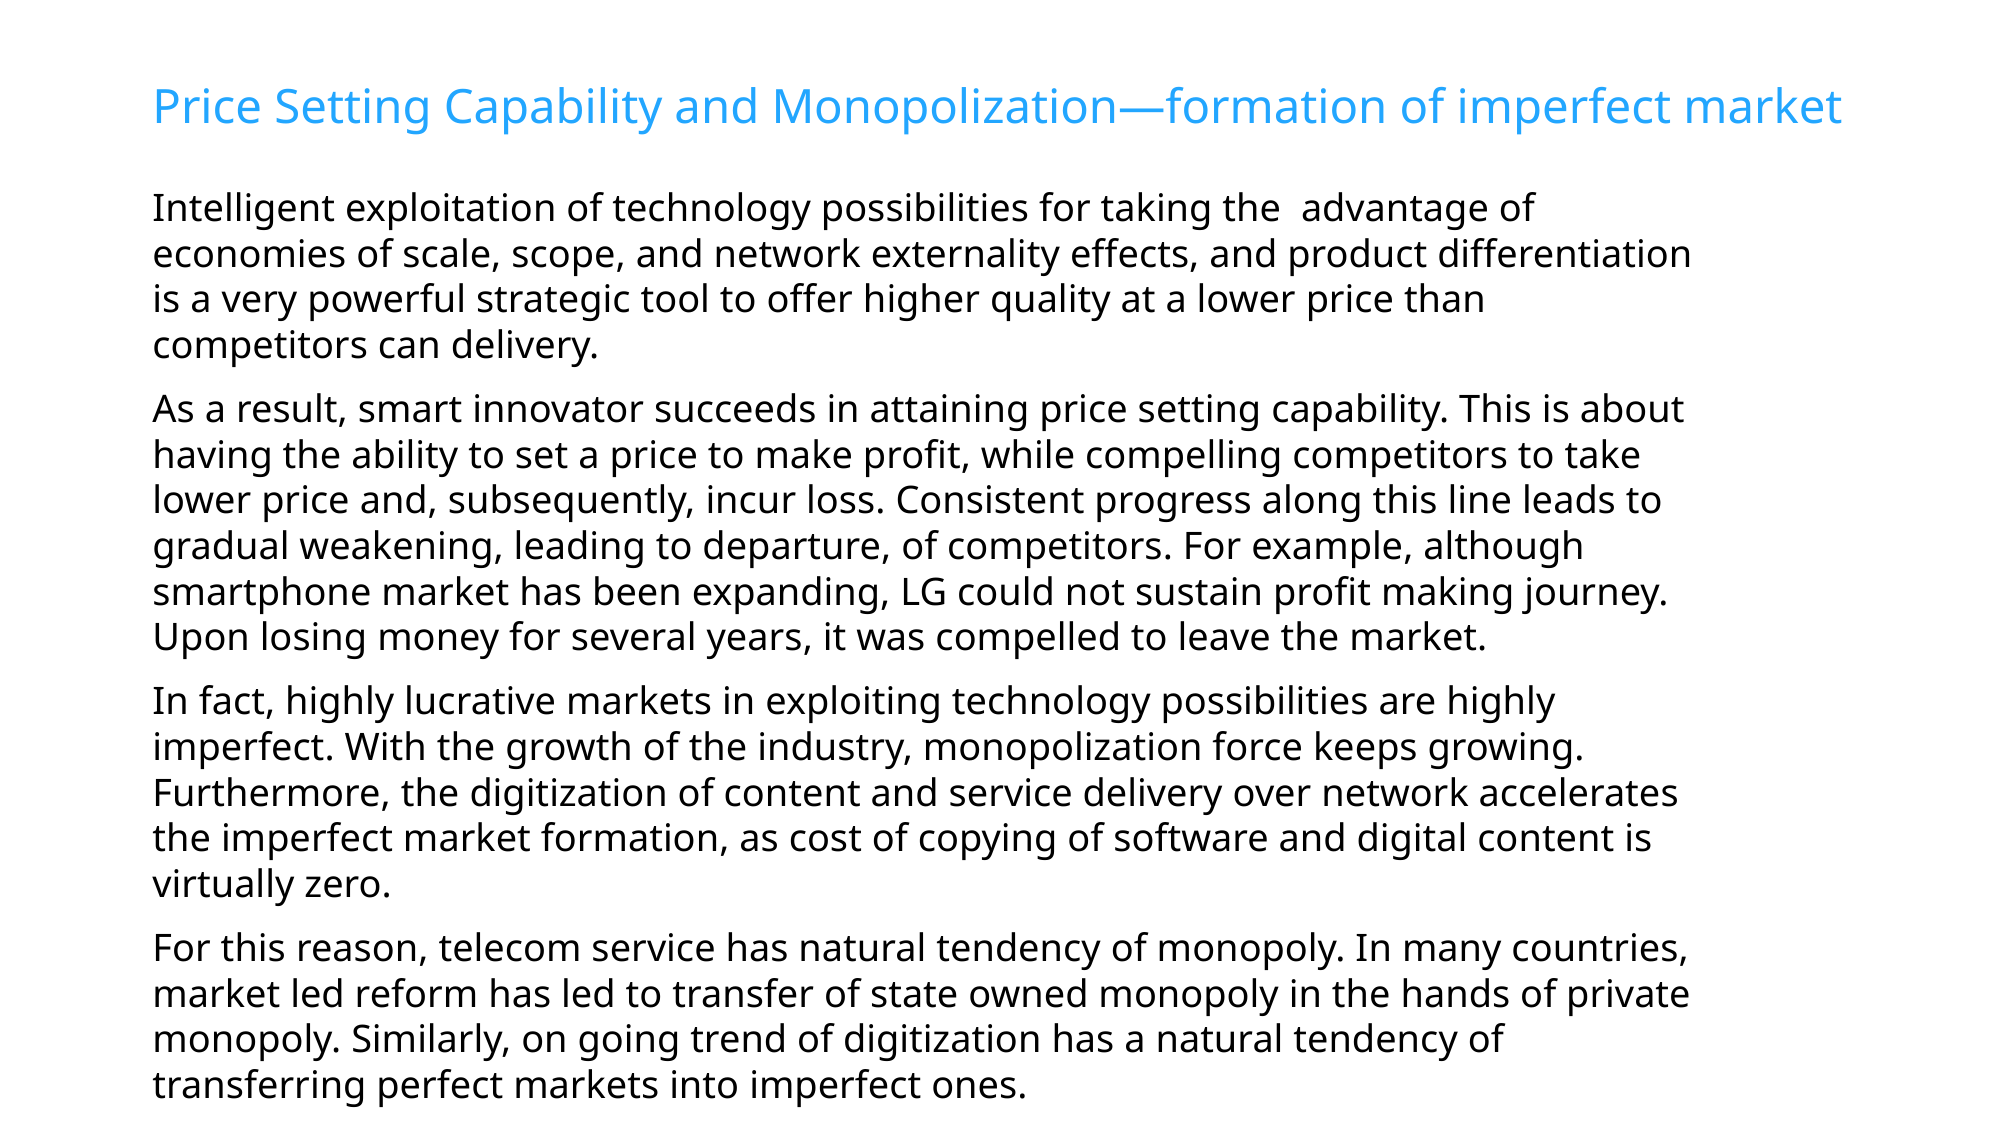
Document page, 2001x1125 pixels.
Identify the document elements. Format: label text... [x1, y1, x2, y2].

list Intelligent exploitation of technology possibilities for taking the advantage of economies of scale, scope, and network externality effects, and product differentiation is a very powerful strategic tool to offer higher quality at a lower price than competitors can delivery. As a result, smart innovator succeeds in attaining price setting capability. This is about having the ability to set a price to make profit, while compelling competitors to take lower price and, subsequently, incur loss. Consistent progress along this line leads to gradual weakening, leading to departure, of competitors. For example, although smartphone market has been expanding, LG could not sustain profit making journey. Upon losing money for several years, it was compelled to leave the market. In fact, highly lucrative markets in exploiting technology possibilities are highly imperfect. With the growth of the industry, monopolization force keeps growing. Furthermore, the digitization of content and service delivery over network accelerates the imperfect market formation, as cost of copying of software and digital content is virtually zero. For this reason, telecom service has natural tendency of monopoly. In many countries, market led reform has led to transfer of state owned monopoly in the hands of private monopoly. Similarly, on going trend of digitization has a natural tendency of transferring perfect markets into imperfect ones. [137, 176, 1727, 1125]
title Price Setting Capability and Monopolization—formation of imperfect market [137, 59, 1863, 158]
